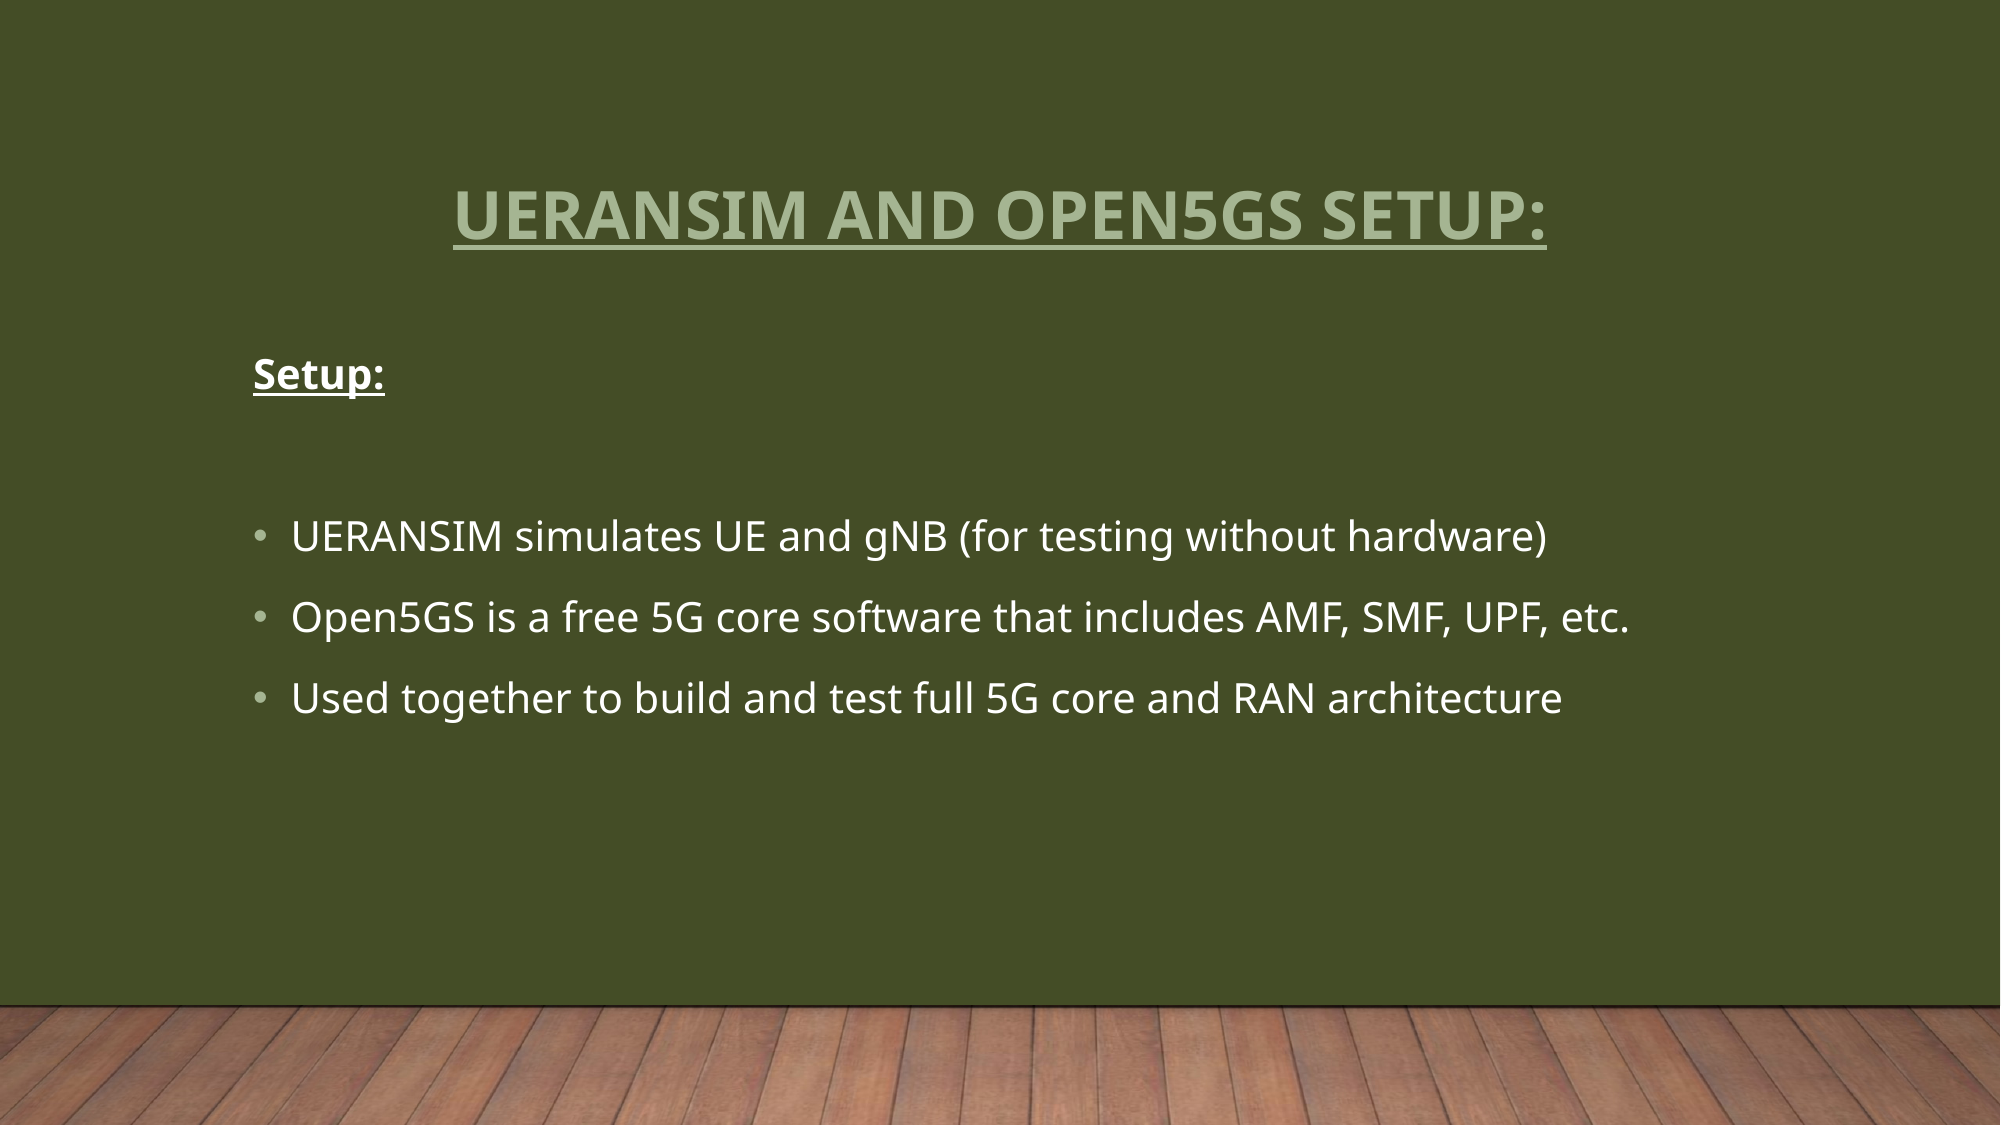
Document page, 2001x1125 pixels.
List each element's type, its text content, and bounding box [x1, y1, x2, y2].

picture [0, 1005, 2000, 1125]
title UERANSIM and Open5GS Setup: [238, 131, 1763, 305]
list Setup: UERANSIM simulates UE and gNB (for testing without hardware) Open5GS is a free 5G core software that includes AMF, SMF, UPF, etc. Used together to build and test full 5G core and RAN architecture [238, 330, 1763, 897]
